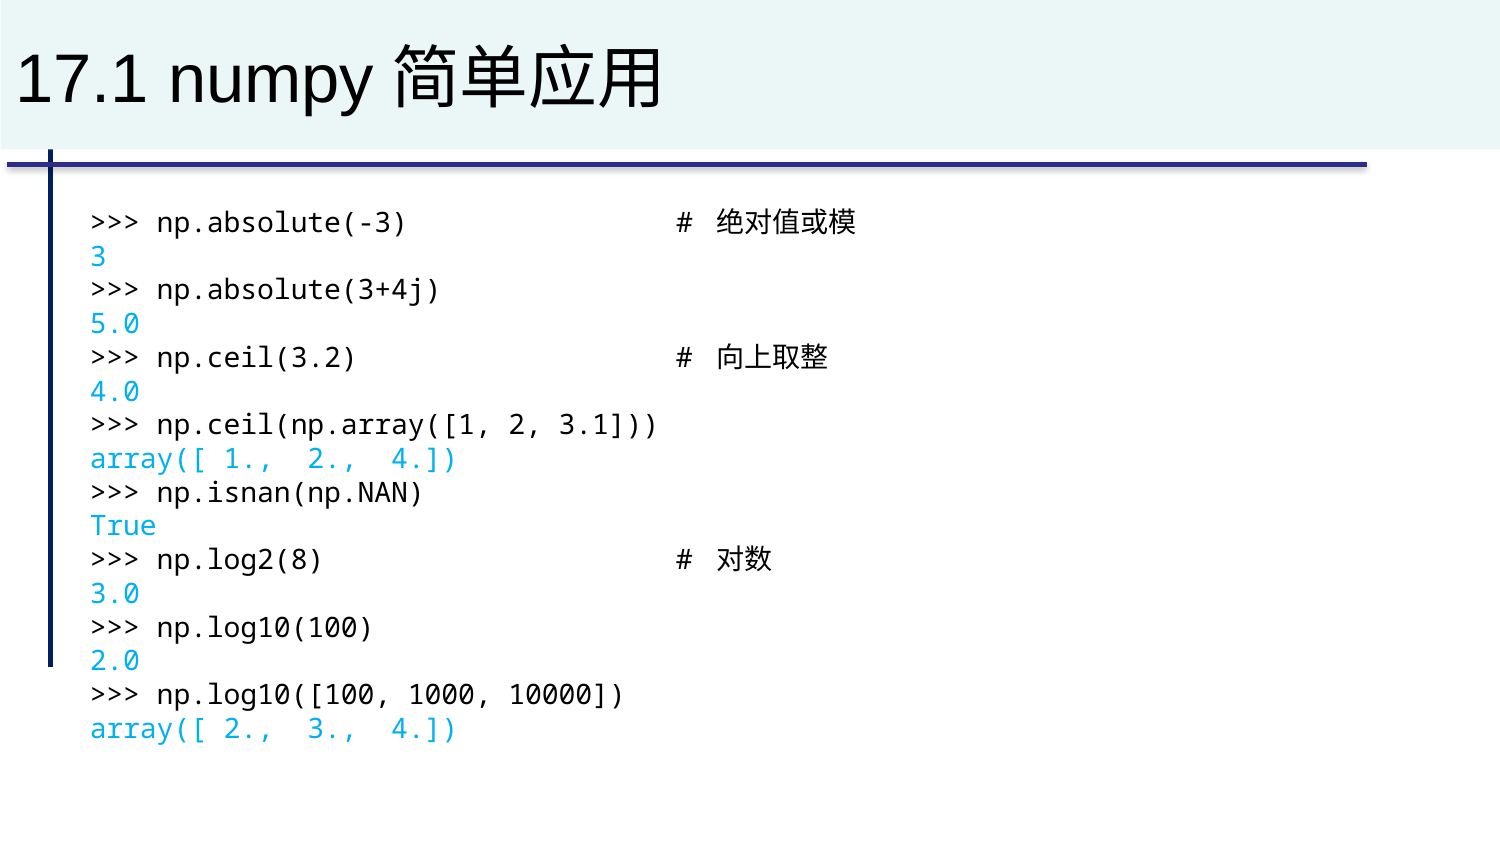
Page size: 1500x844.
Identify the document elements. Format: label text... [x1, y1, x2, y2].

list >>> np.absolute(-3) # 绝对值或模 3 >>> np.absolute(3+4j) 5.0 >>> np.ceil(3.2) # 向上取整 4.0 >>> np.ceil(np.array([1, 2, 3.1])) array([ 1., 2., 4.]) >>> np.isnan(np.NAN) True >>> np.log2(8) # 对数 3.0 >>> np.log10(100) 2.0 >>> np.log10([100, 1000, 10000]) array([ 2., 3., 4.]) [74, 196, 1426, 755]
title 17.1 numpy简单应用 [0, 0, 1500, 150]
